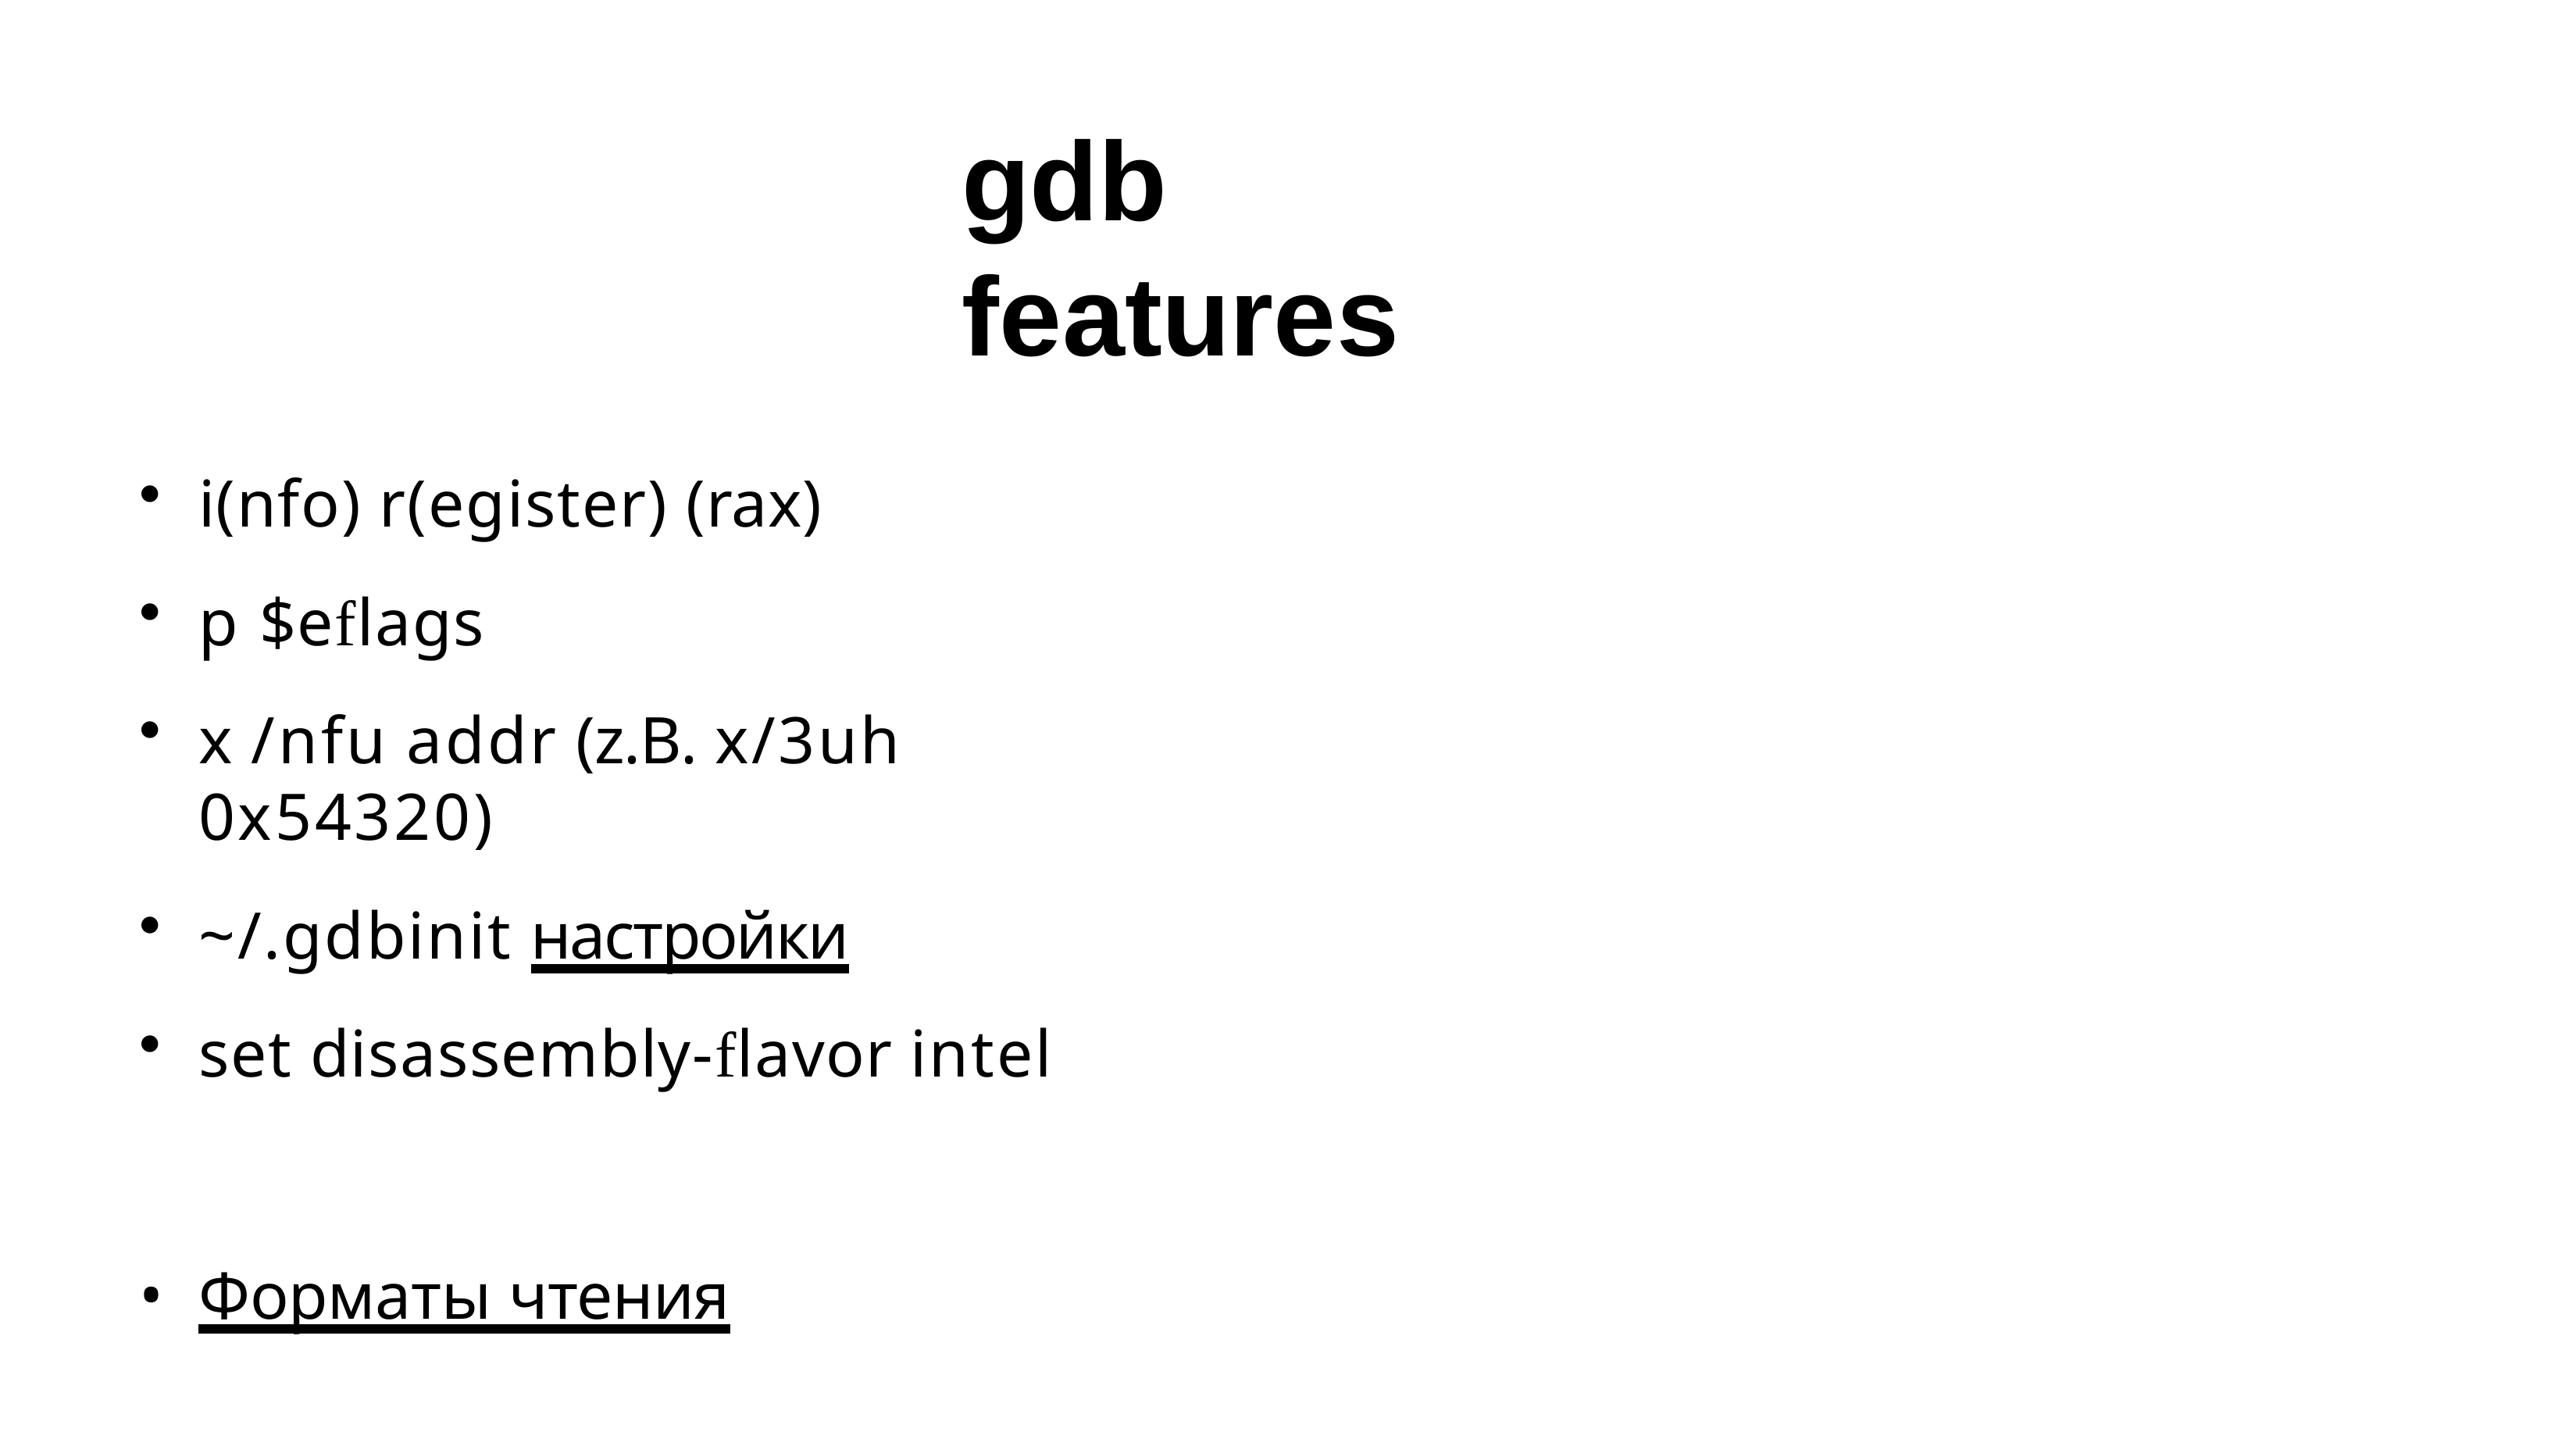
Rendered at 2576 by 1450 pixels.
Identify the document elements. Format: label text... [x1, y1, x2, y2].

text_box i(nfo) r(egister) (rax) p $eflags x /nfu addr (z.B. x/3uh 0x54320) ~/.gdbinit настройки set disassembly-flavor intel Форматы чтения [137, 420, 1175, 1333]
title gdb features [960, 106, 1616, 379]
